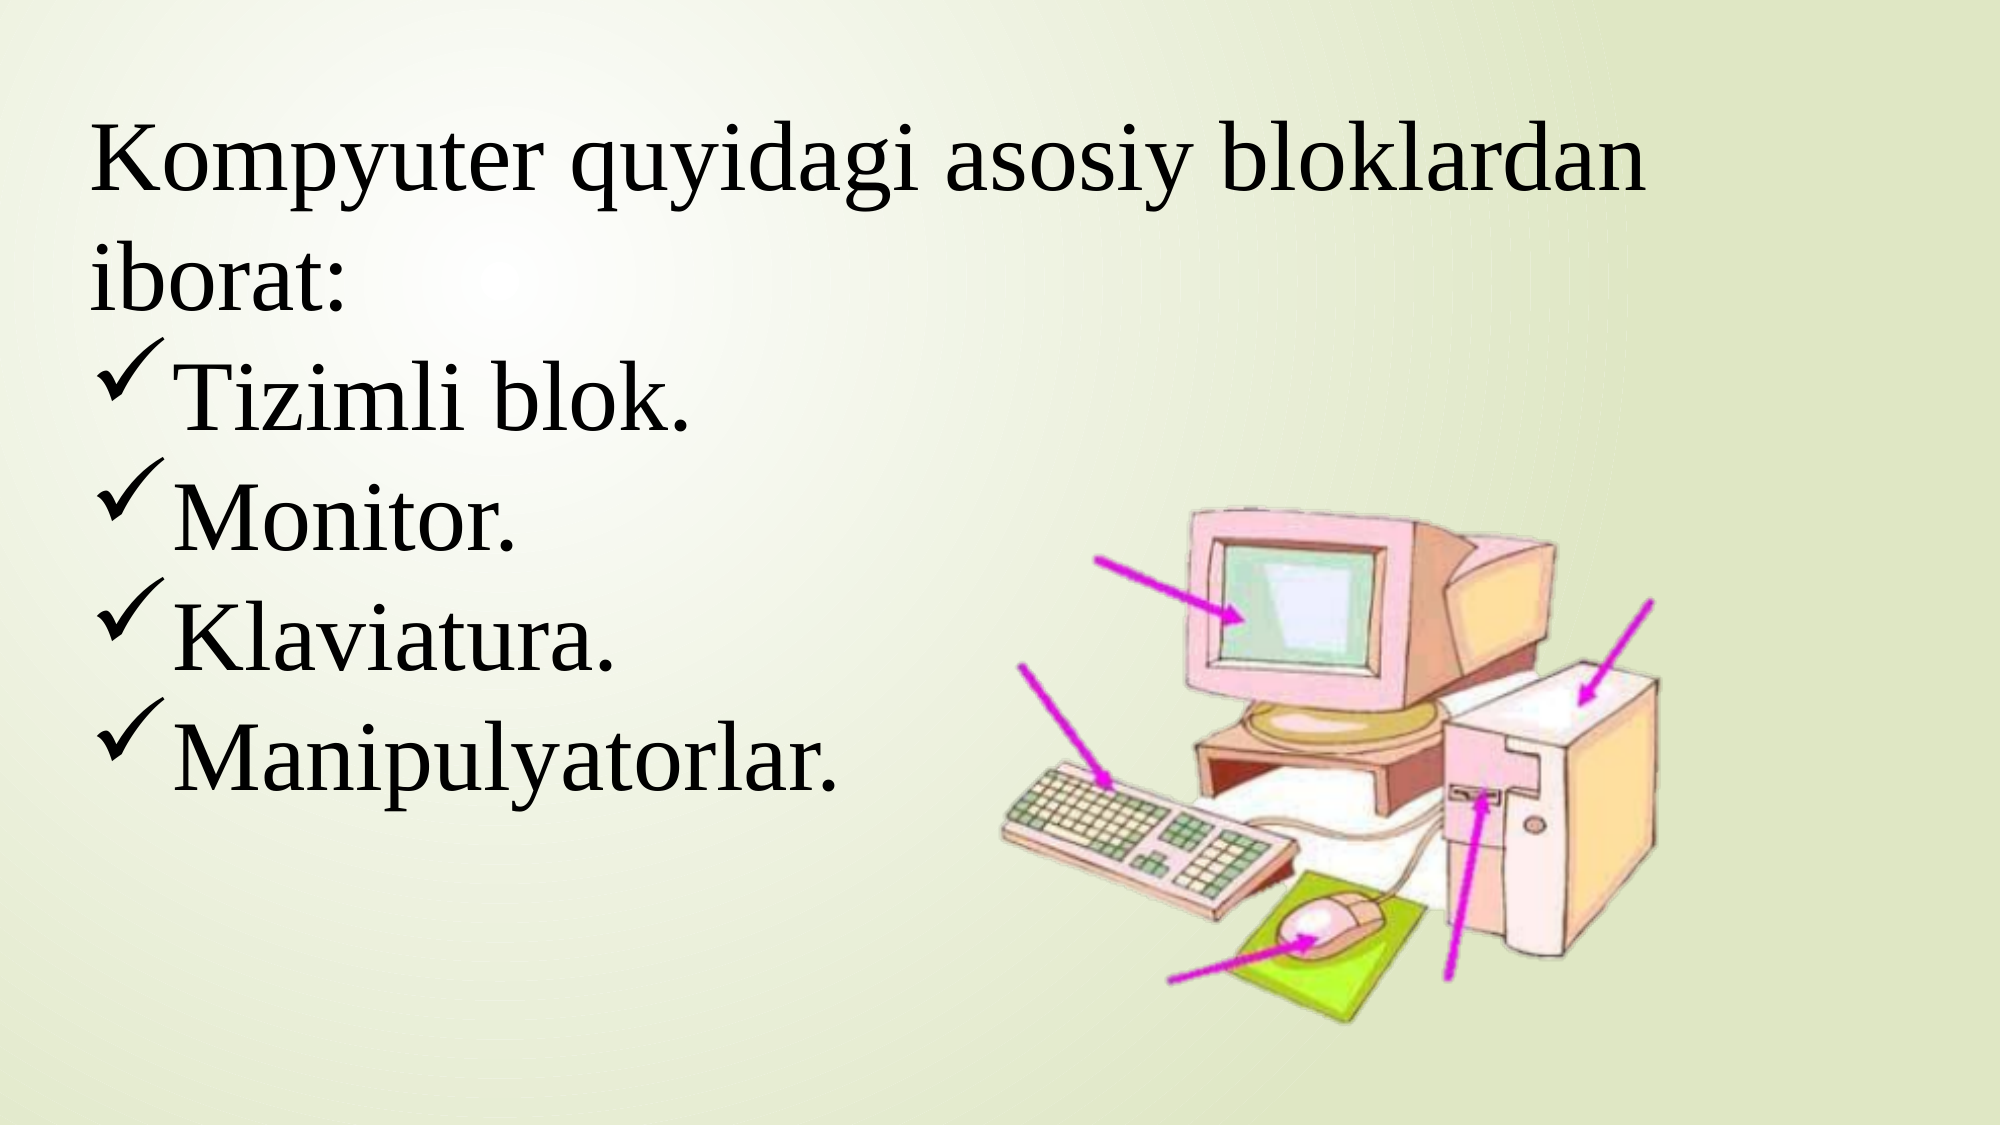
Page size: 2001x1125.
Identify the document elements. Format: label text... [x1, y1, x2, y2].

picture [667, 433, 1958, 1095]
text_box Kompyuter quyidagi asosiy bloklardan iborat: Тizimli blok. Monitor. Klaviatura. Manipulyatorlar. [74, 83, 1685, 818]
